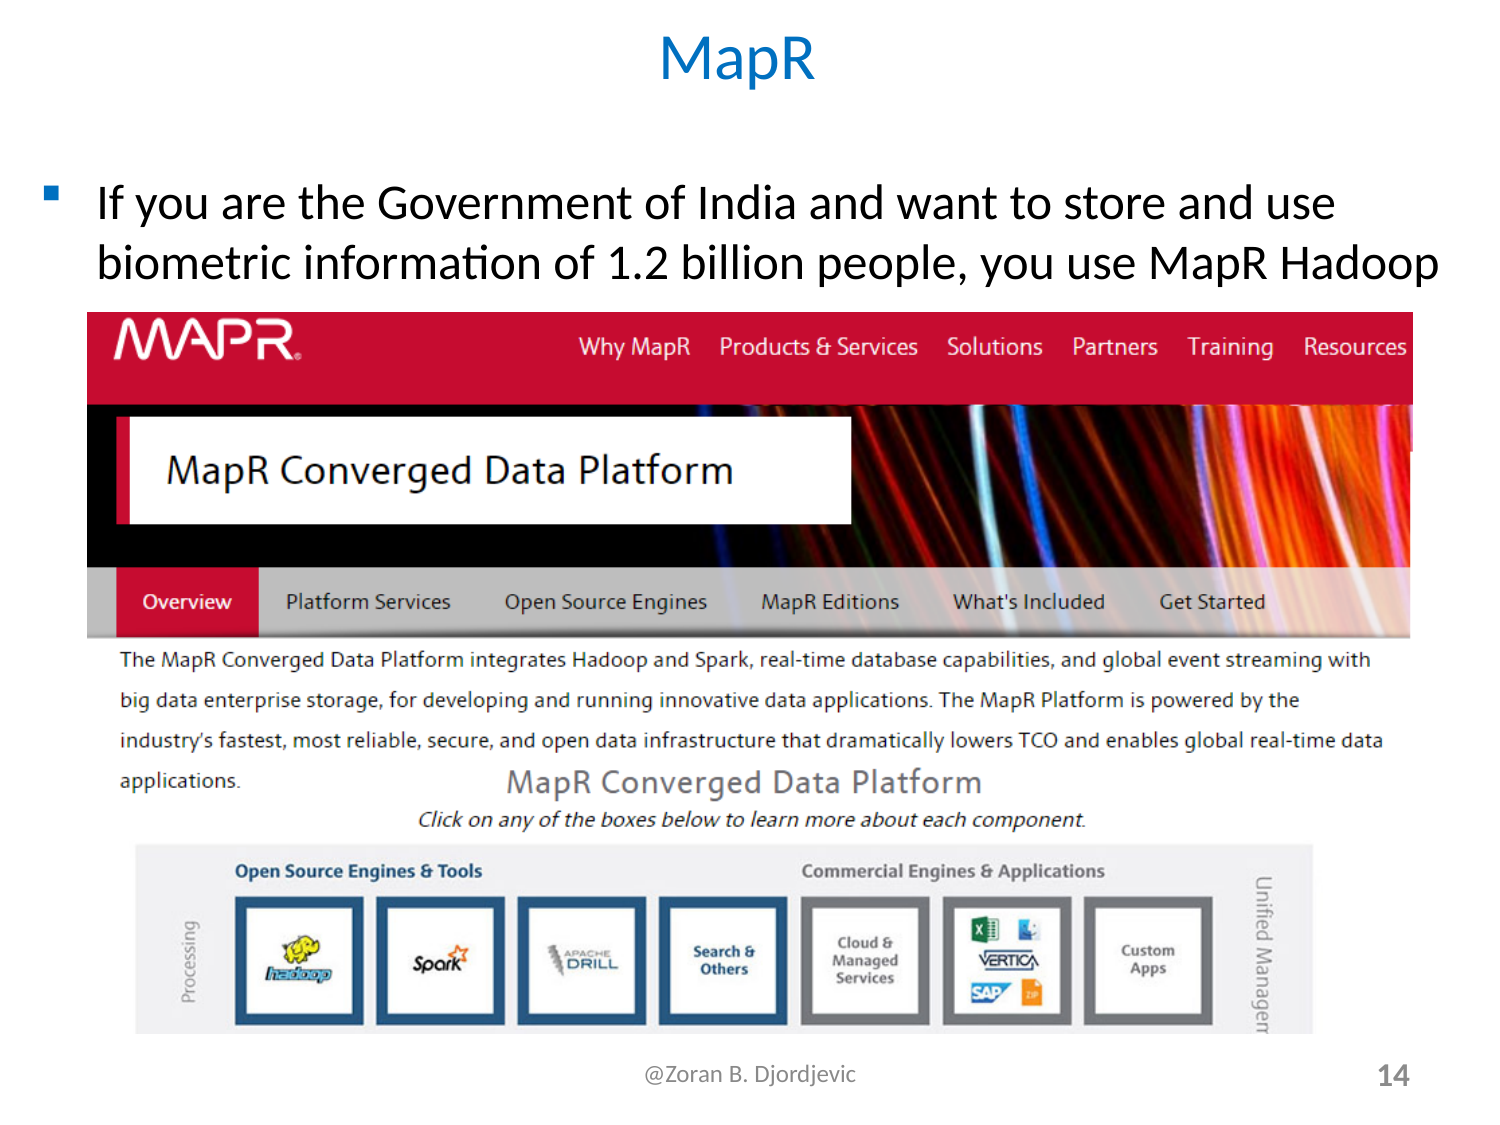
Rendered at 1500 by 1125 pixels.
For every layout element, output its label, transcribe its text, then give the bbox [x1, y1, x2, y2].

slide_number 14 [1074, 1042, 1425, 1103]
title MapR [62, 5, 1413, 100]
footer @Zoran B. Djordjevic [512, 1043, 988, 1103]
picture [87, 312, 1413, 1034]
list If you are the Government of India and want to store and use biometric information of 1.2 billion people, you use MapR Hadoop [24, 162, 1475, 1038]
